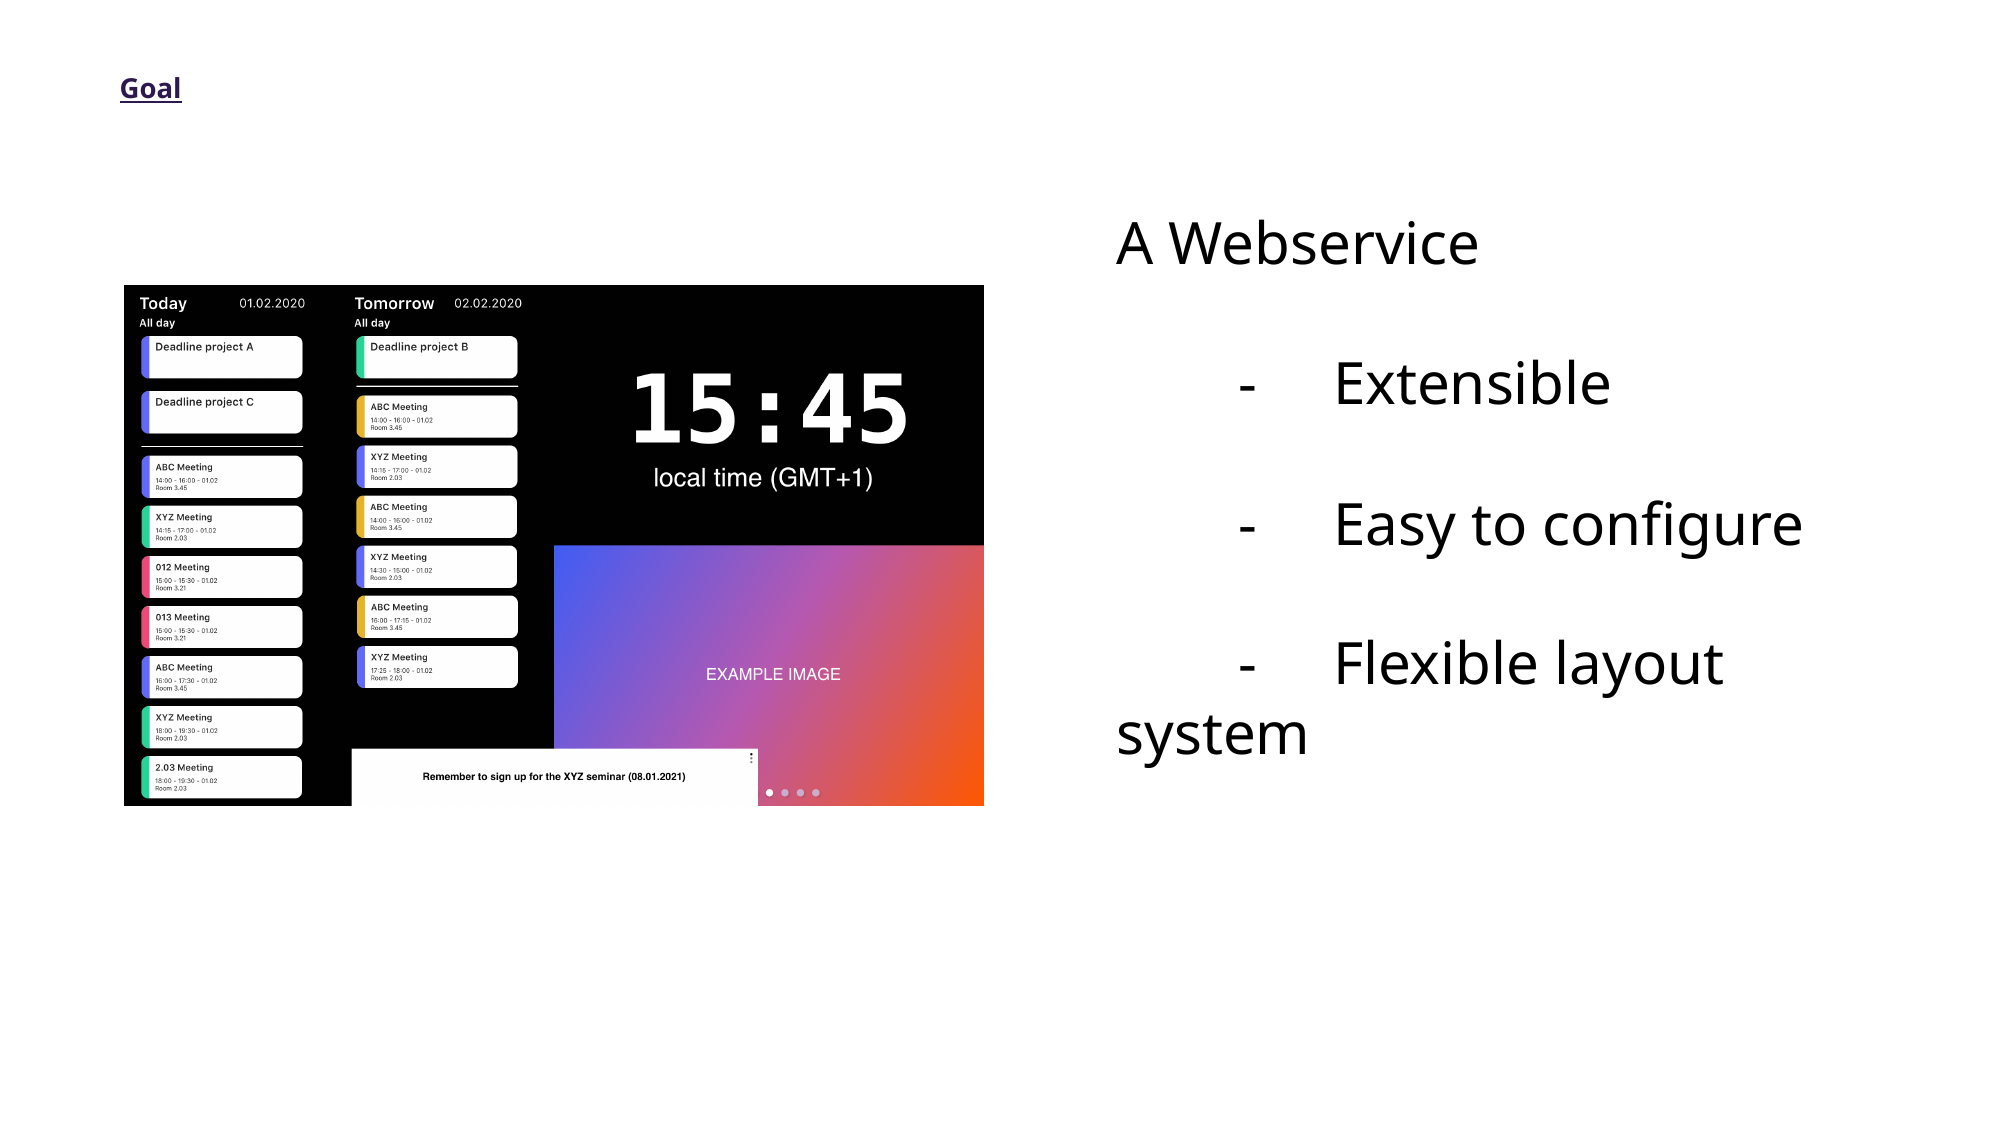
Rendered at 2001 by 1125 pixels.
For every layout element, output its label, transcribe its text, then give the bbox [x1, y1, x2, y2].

picture [123, 285, 984, 806]
title Goal [104, 64, 385, 114]
text_box A Webservice - Extensible - Easy to configure - Flexible layout system [1101, 199, 1876, 774]
